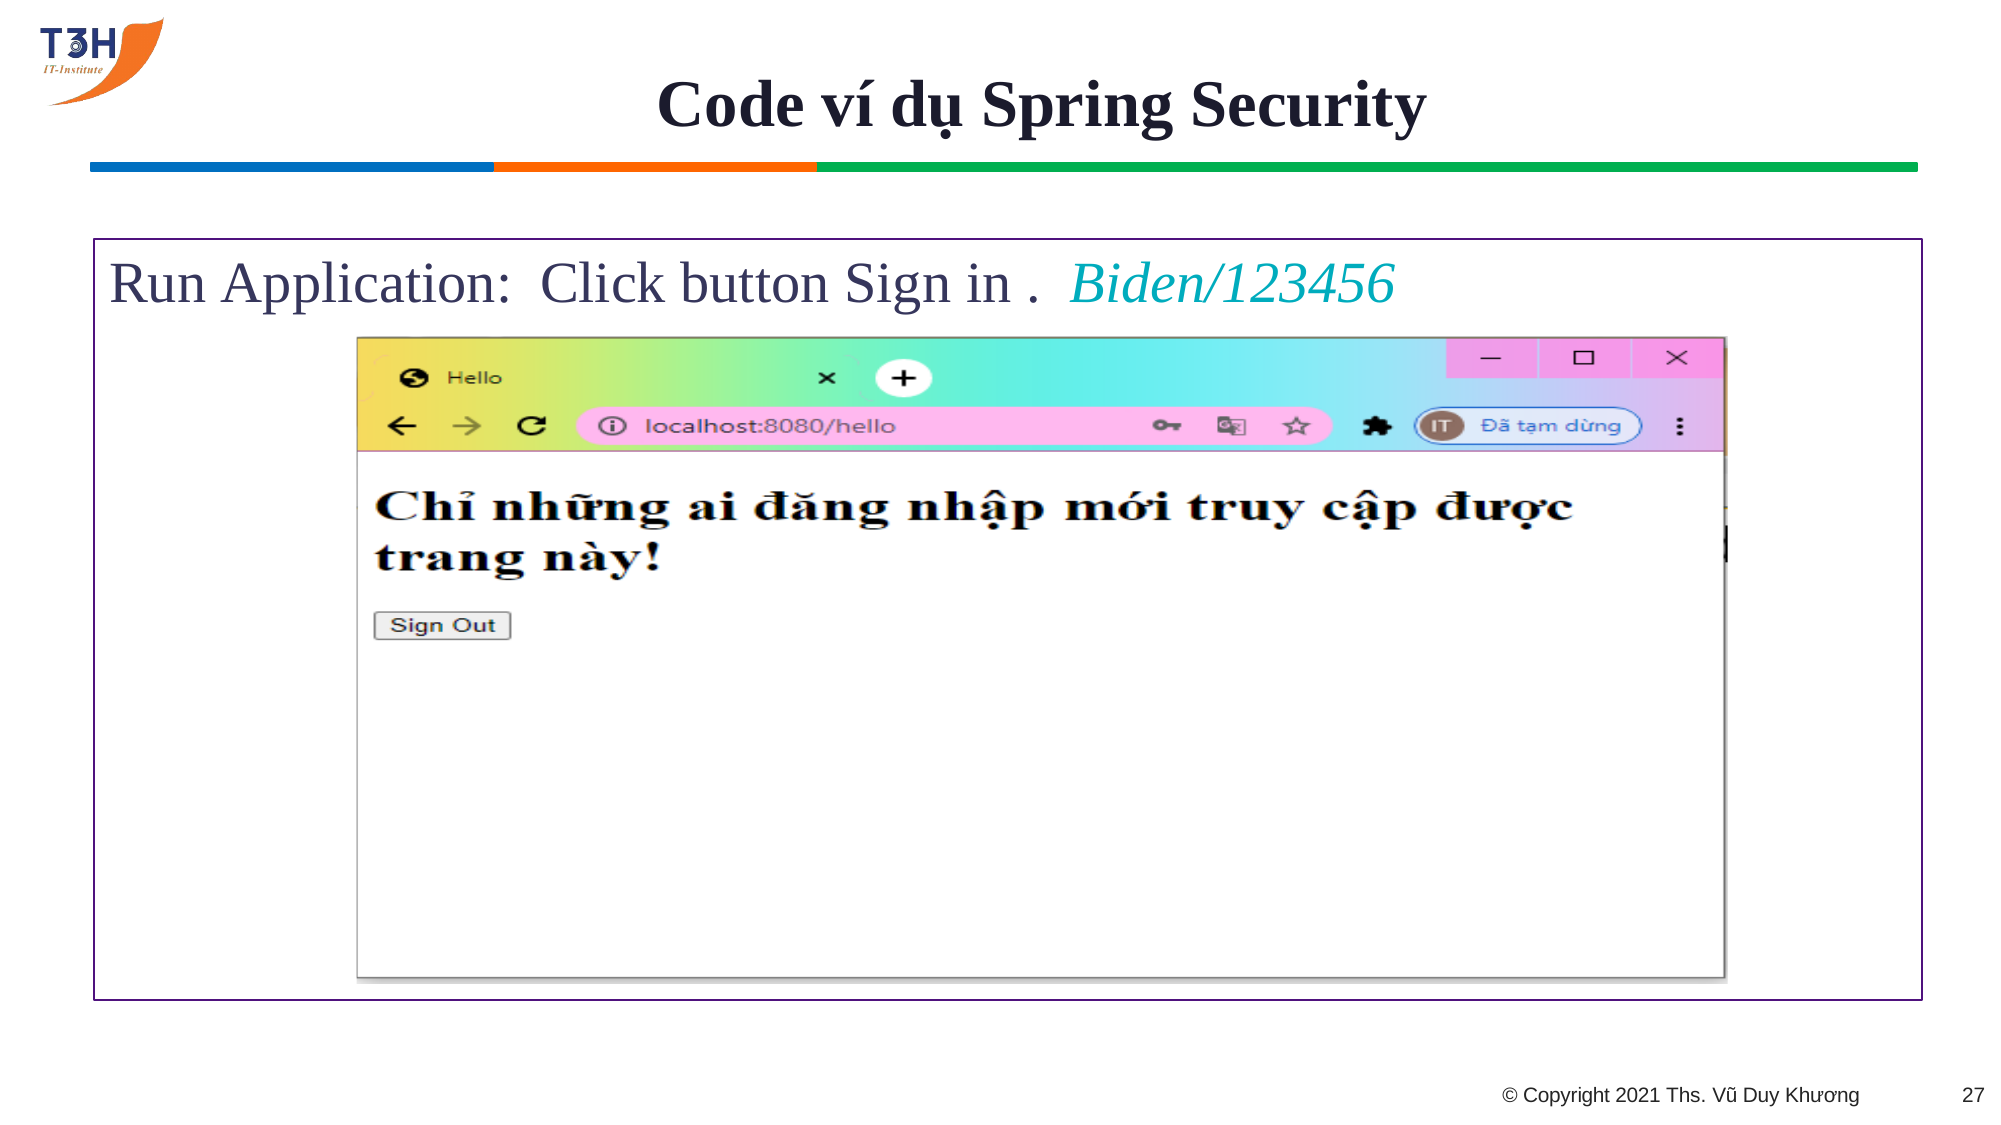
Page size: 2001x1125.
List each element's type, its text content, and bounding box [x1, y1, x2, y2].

text_box [94, 238, 1922, 1001]
title Code ví dụ Spring Security [570, 57, 1430, 238]
text_box Run Application: Click button Sign in . Biden/123456 [107, 242, 1398, 315]
footer © Copyright 2021 Ths. Vũ Duy Khương [1500, 1081, 1868, 1125]
slide_number 10 [1955, 1081, 1992, 1125]
text_box [356, 336, 1728, 984]
picture [40, 17, 164, 106]
